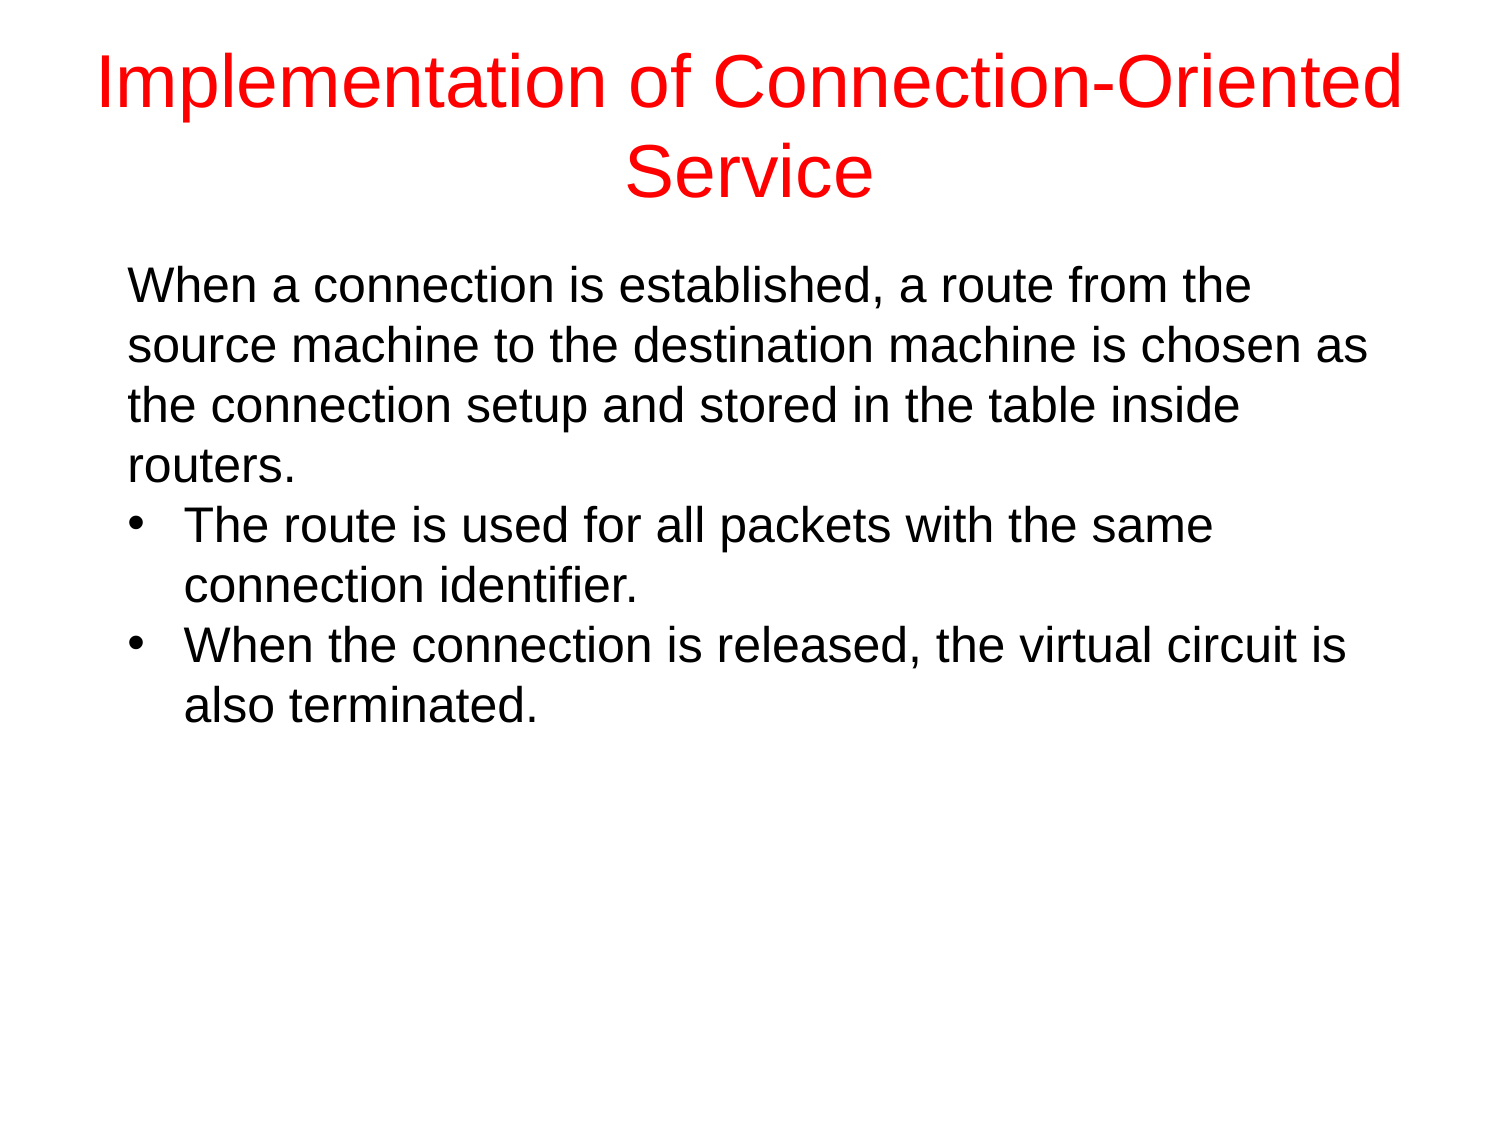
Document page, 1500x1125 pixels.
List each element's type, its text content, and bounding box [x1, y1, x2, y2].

title Implementation of Connection-Oriented Service [0, 0, 1500, 245]
text_box When a connection is established, a route from the source machine to the destination machine is chosen as the connection setup and stored in the table inside routers. The route is used for all packets with the same connection identifier. When the connection is released, the virtual circuit is also terminated. [112, 244, 1388, 860]
